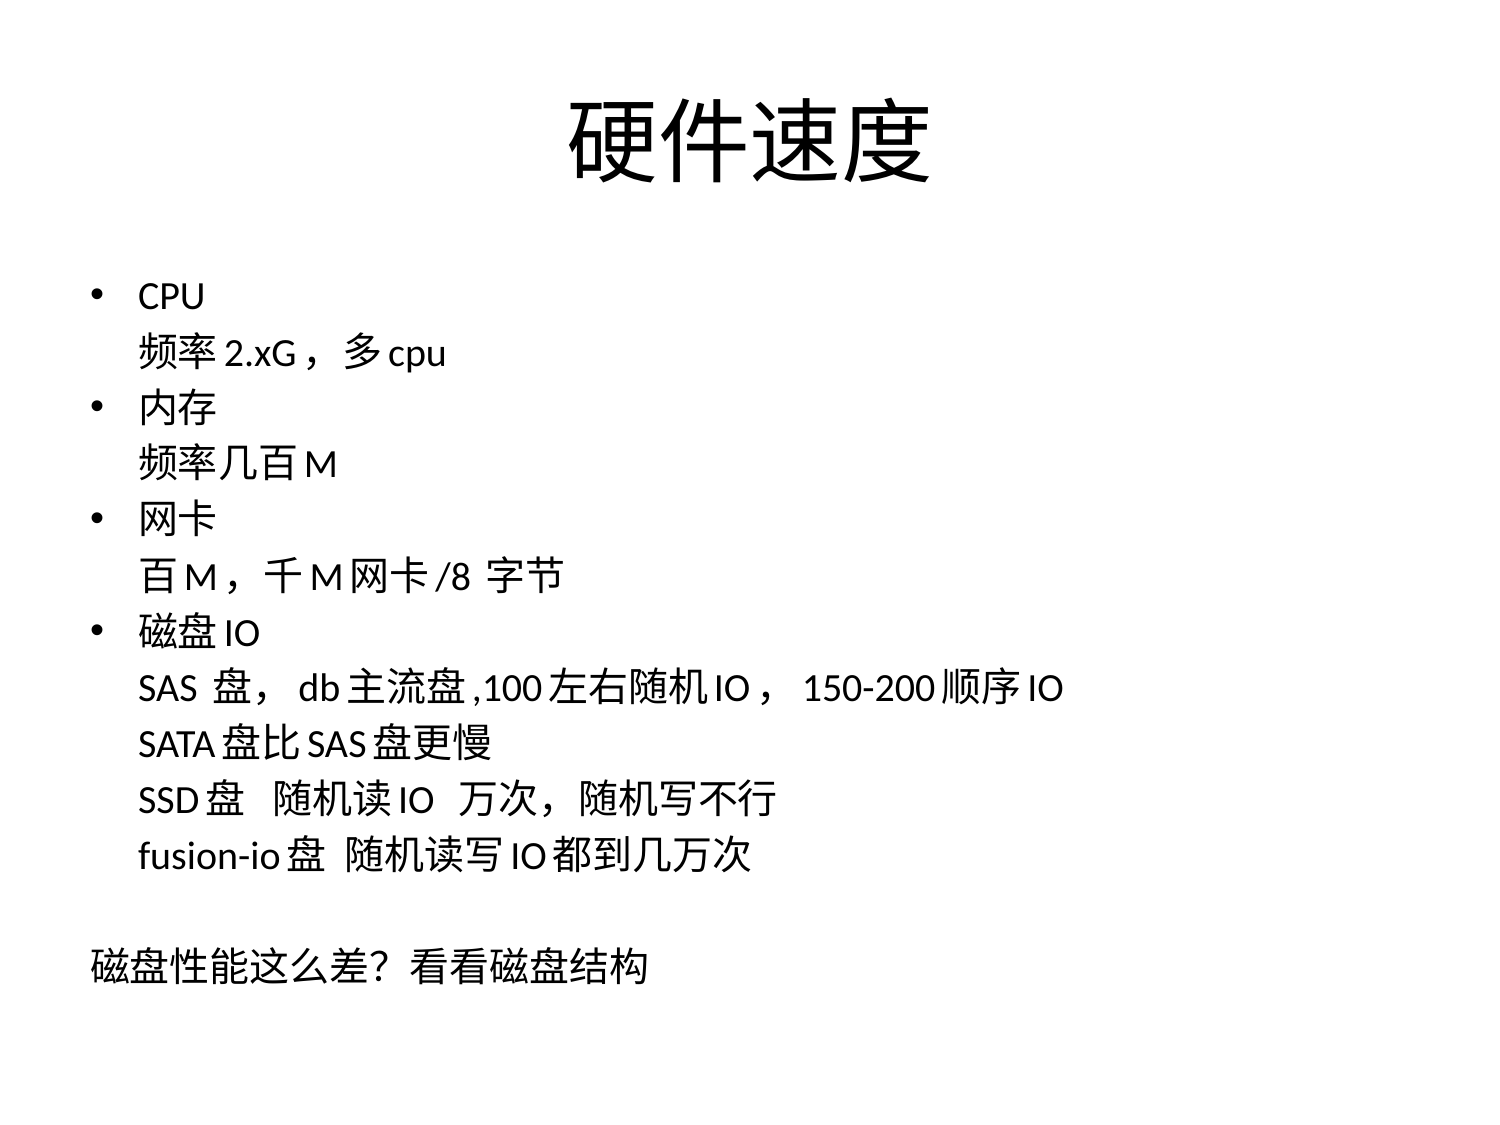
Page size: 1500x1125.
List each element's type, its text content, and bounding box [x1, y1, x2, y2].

title 硬件速度 [75, 45, 1425, 233]
list CPU 频率2.xG，多cpu 内存 频率几百M 网卡 百M，千M网卡/8 字节 磁盘IO SAS 盘，db主流盘,100左右随机IO，150-200顺序IO SATA盘比SAS盘更慢 SSD盘 随机读IO 万次，随机写不行 fusion-io盘 随机读写IO都到几万次 磁盘性能这么差？看看磁盘结构 [75, 262, 1425, 1005]
